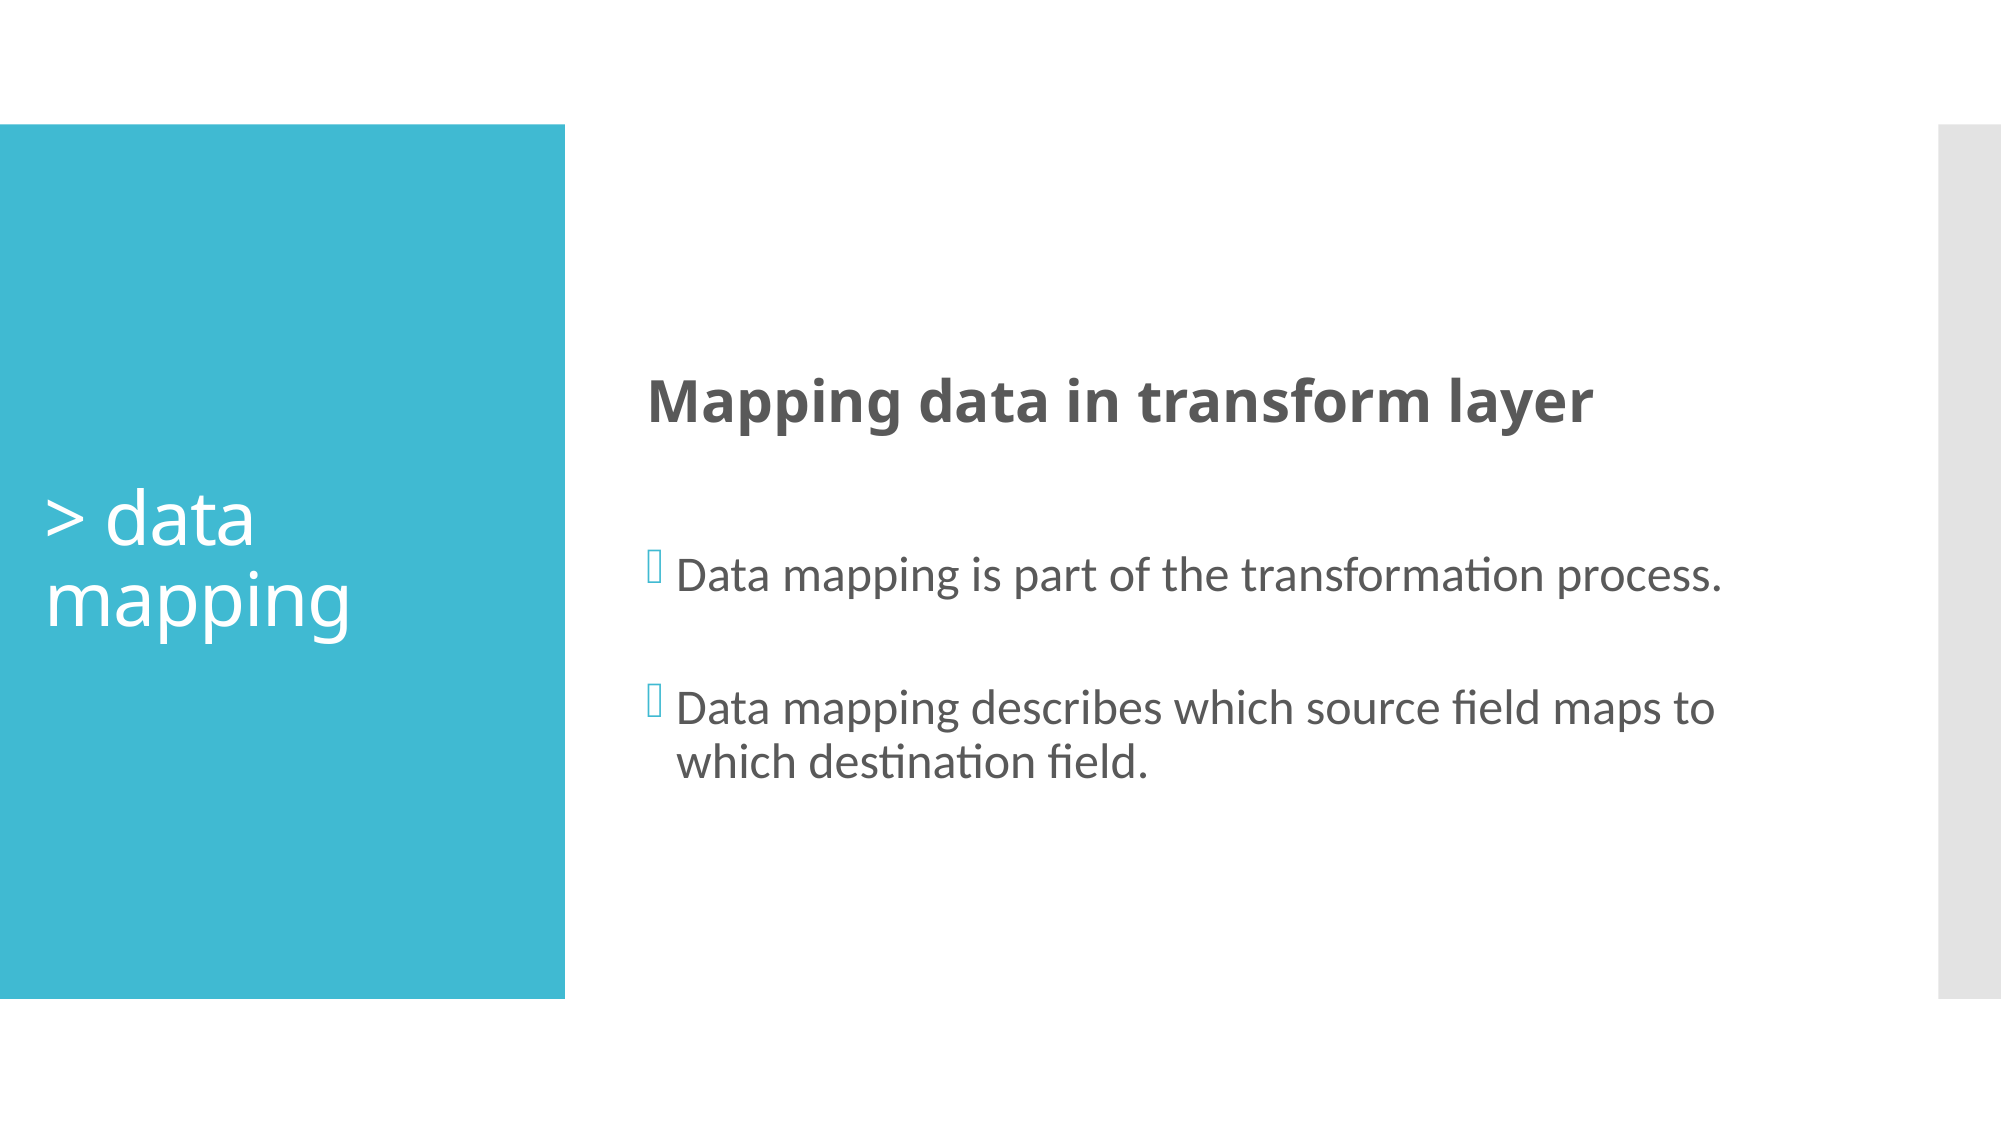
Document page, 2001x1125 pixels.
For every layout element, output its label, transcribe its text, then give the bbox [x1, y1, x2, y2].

title > data mapping [29, 184, 547, 940]
list Mapping data in transform layer Data mapping is part of the transformation process. Data mapping describes which source field maps to which destination field. [631, 460, 1832, 702]
